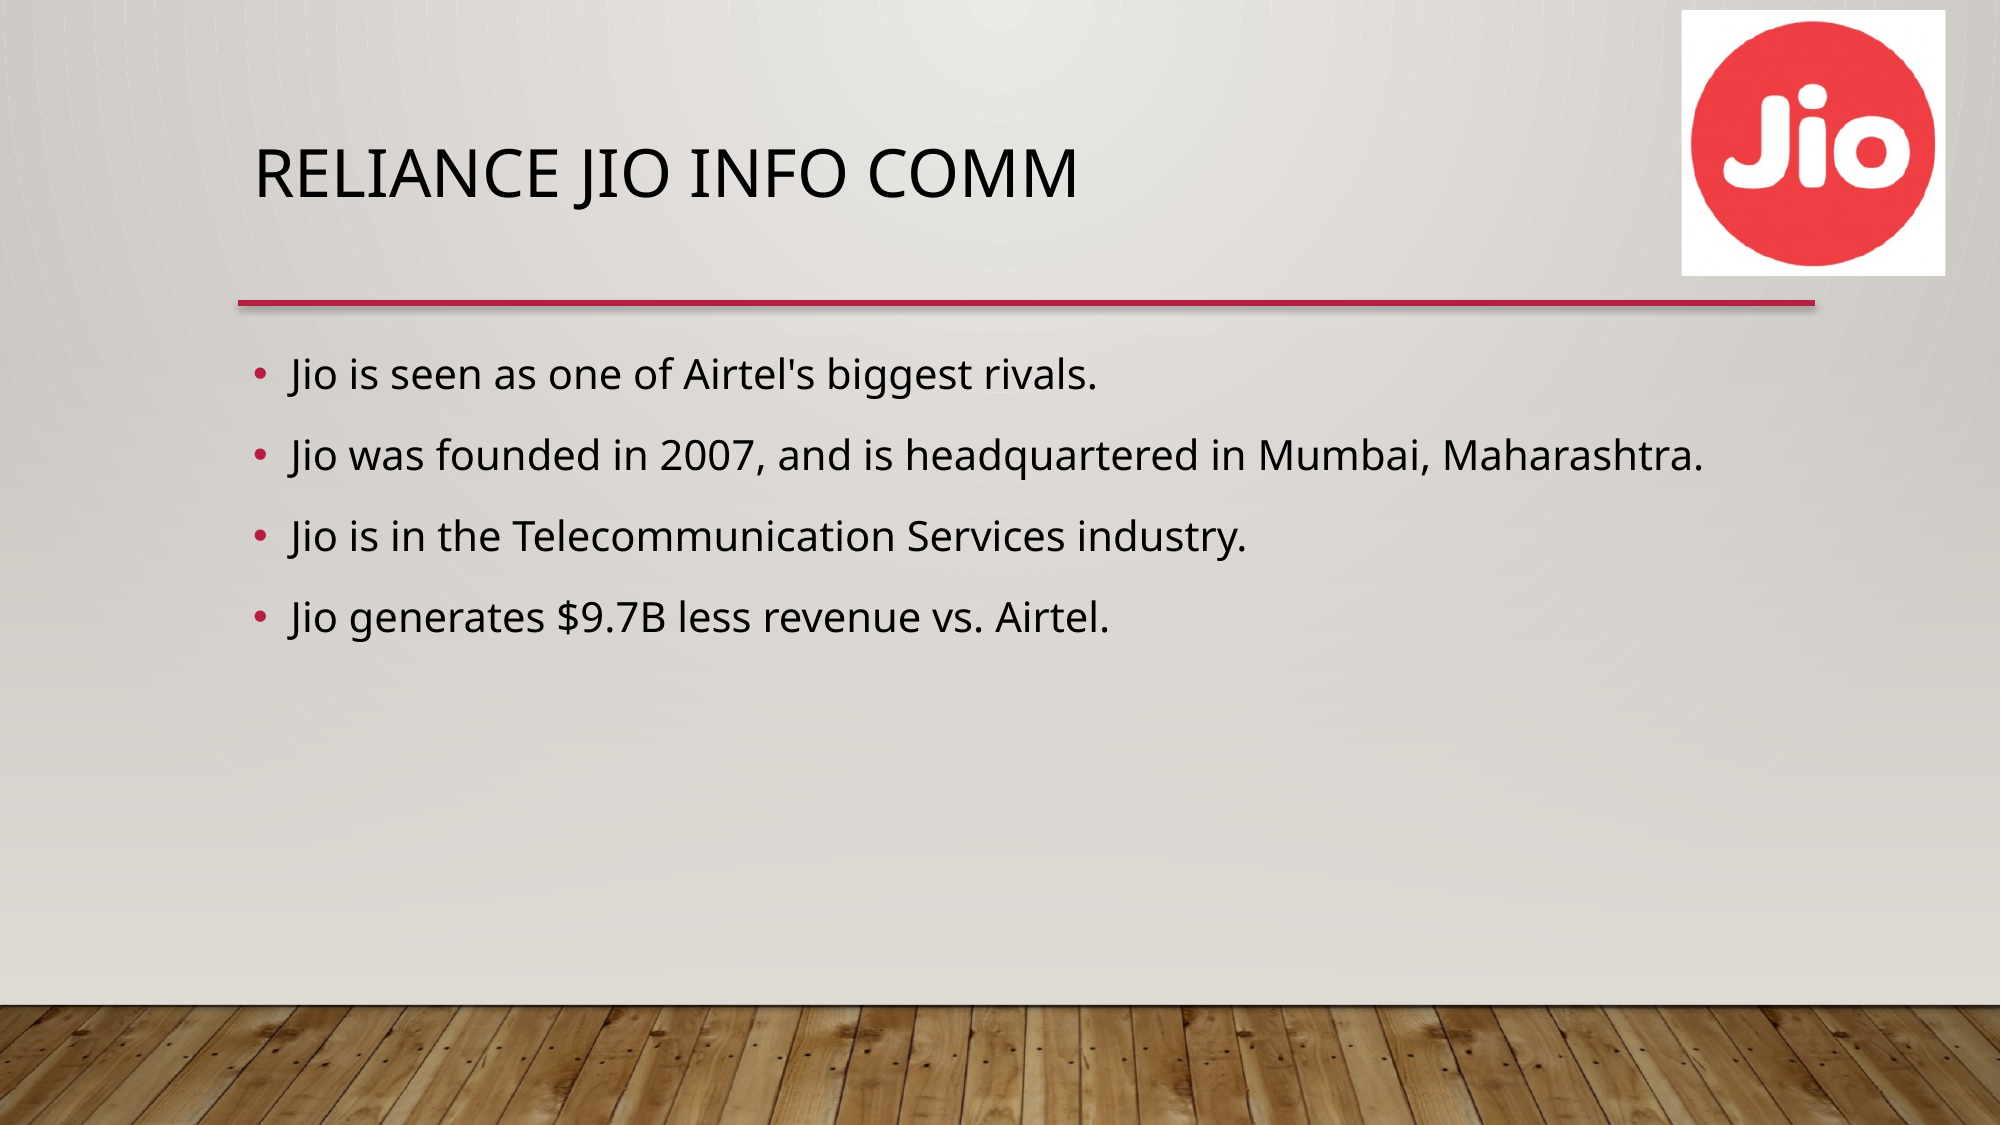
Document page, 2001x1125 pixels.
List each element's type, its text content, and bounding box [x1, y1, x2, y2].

title Reliance Jio Info COMM [238, 131, 1814, 305]
picture [0, 1005, 2000, 1125]
list Jio is seen as one of Airtel's biggest rivals. Jio was founded in 2007, and is headquartered in Mumbai, Maharashtra. Jio is in the Telecommunication Services industry. Jio generates $9.7B less revenue vs. Airtel. [238, 330, 1814, 897]
picture [1681, 9, 1946, 276]
